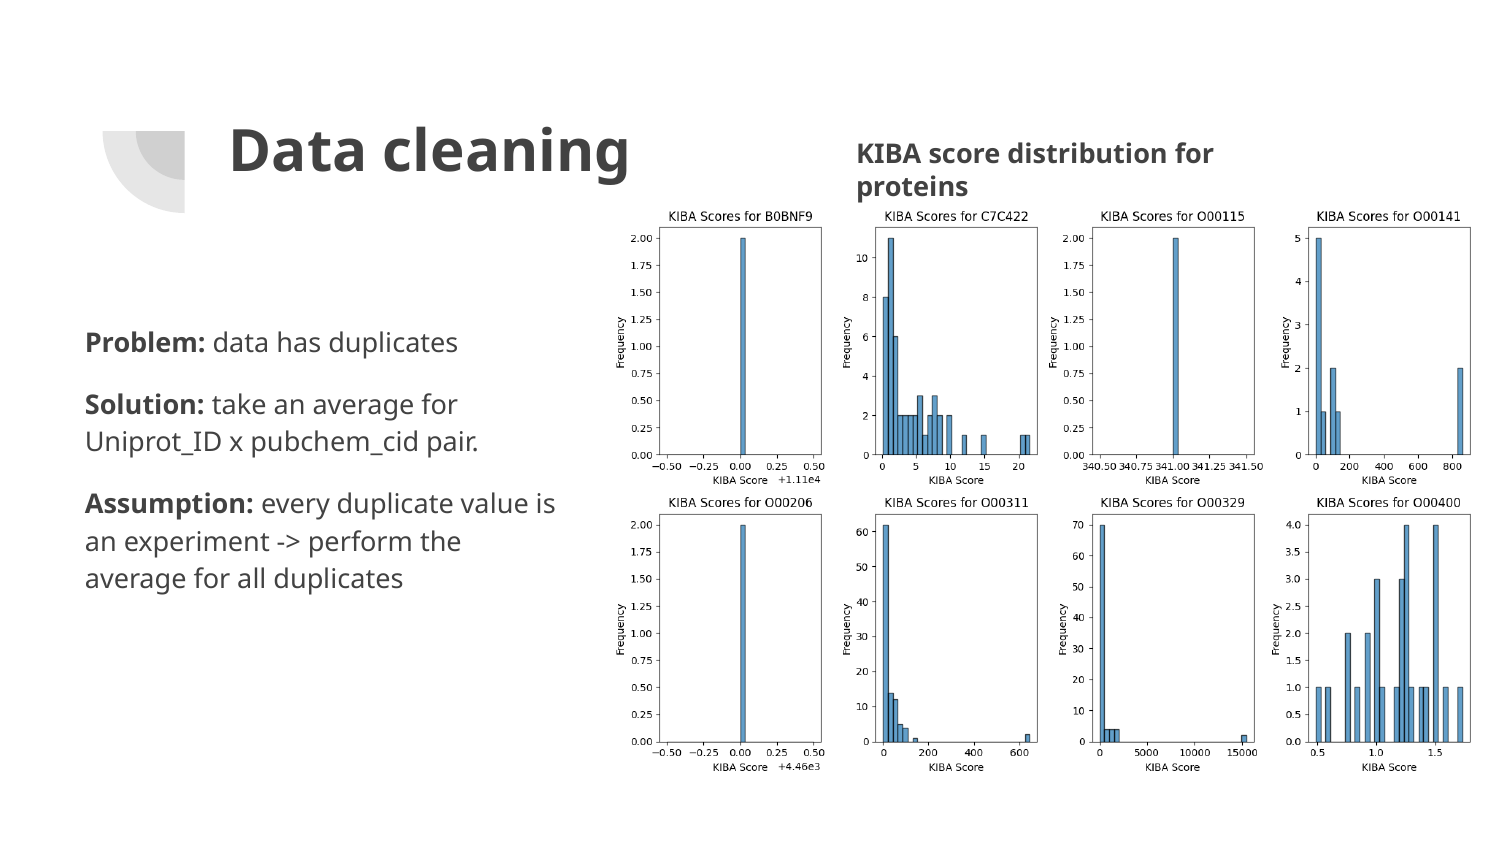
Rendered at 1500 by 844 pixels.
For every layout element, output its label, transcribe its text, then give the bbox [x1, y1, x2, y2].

picture [608, 203, 1477, 780]
text_box KIBA score distribution for proteins [841, 121, 1329, 188]
list Problem: data has duplicates Solution: take an average for Uniprot_ID x pubchem_cid pair. Assumption: every duplicate value is an experiment -> perform the average for all duplicates [69, 305, 576, 641]
title Data cleaning [213, 98, 702, 211]
